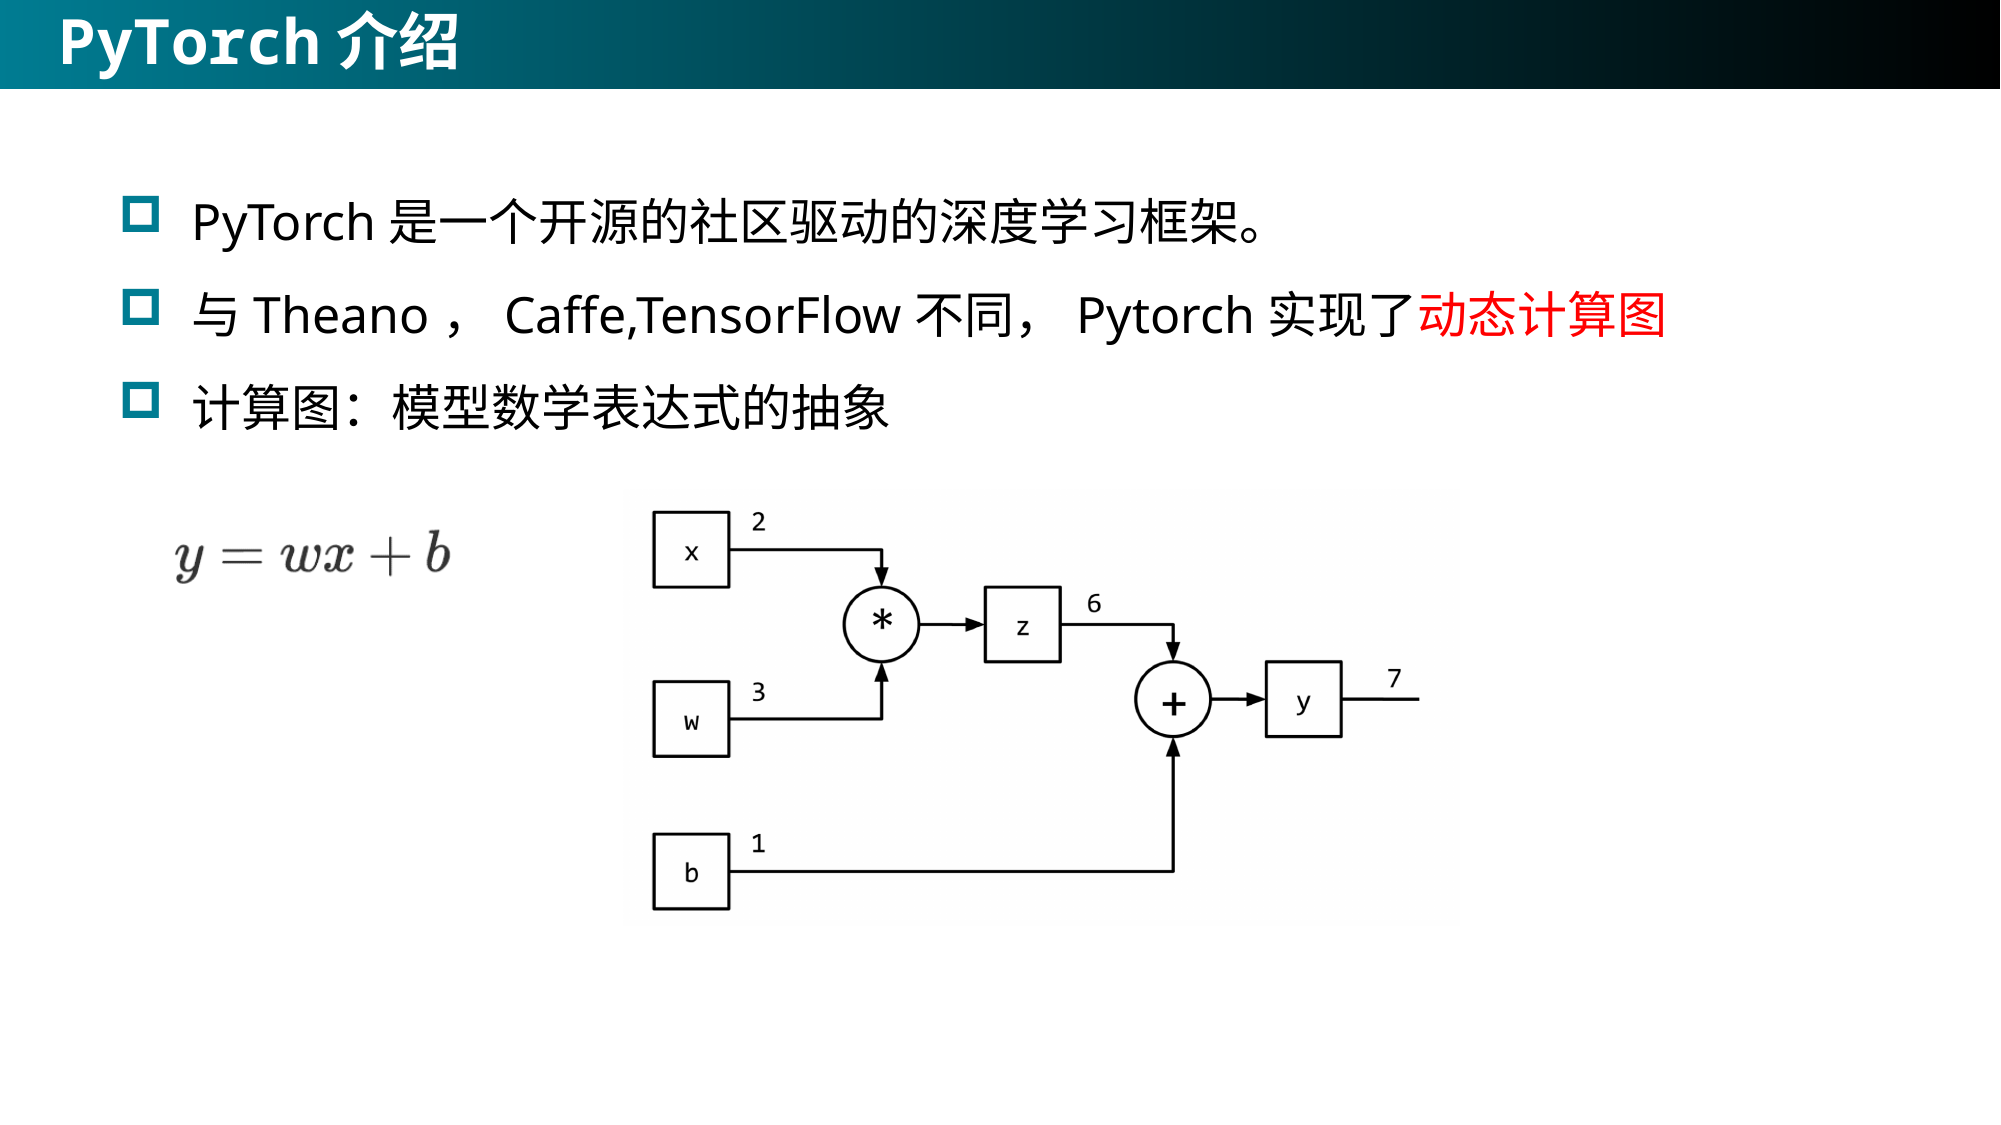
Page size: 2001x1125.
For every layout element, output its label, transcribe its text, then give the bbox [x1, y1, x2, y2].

picture [623, 489, 1460, 926]
title PyTorch介绍 [0, 0, 2000, 89]
picture [128, 489, 528, 614]
list PyTorch是一个开源的社区驱动的深度学习框架。 与Theano，Caffe,TensorFlow不同，Pytorch实现了动态计算图 计算图：模型数学表达式的抽象 [59, 119, 1886, 405]
